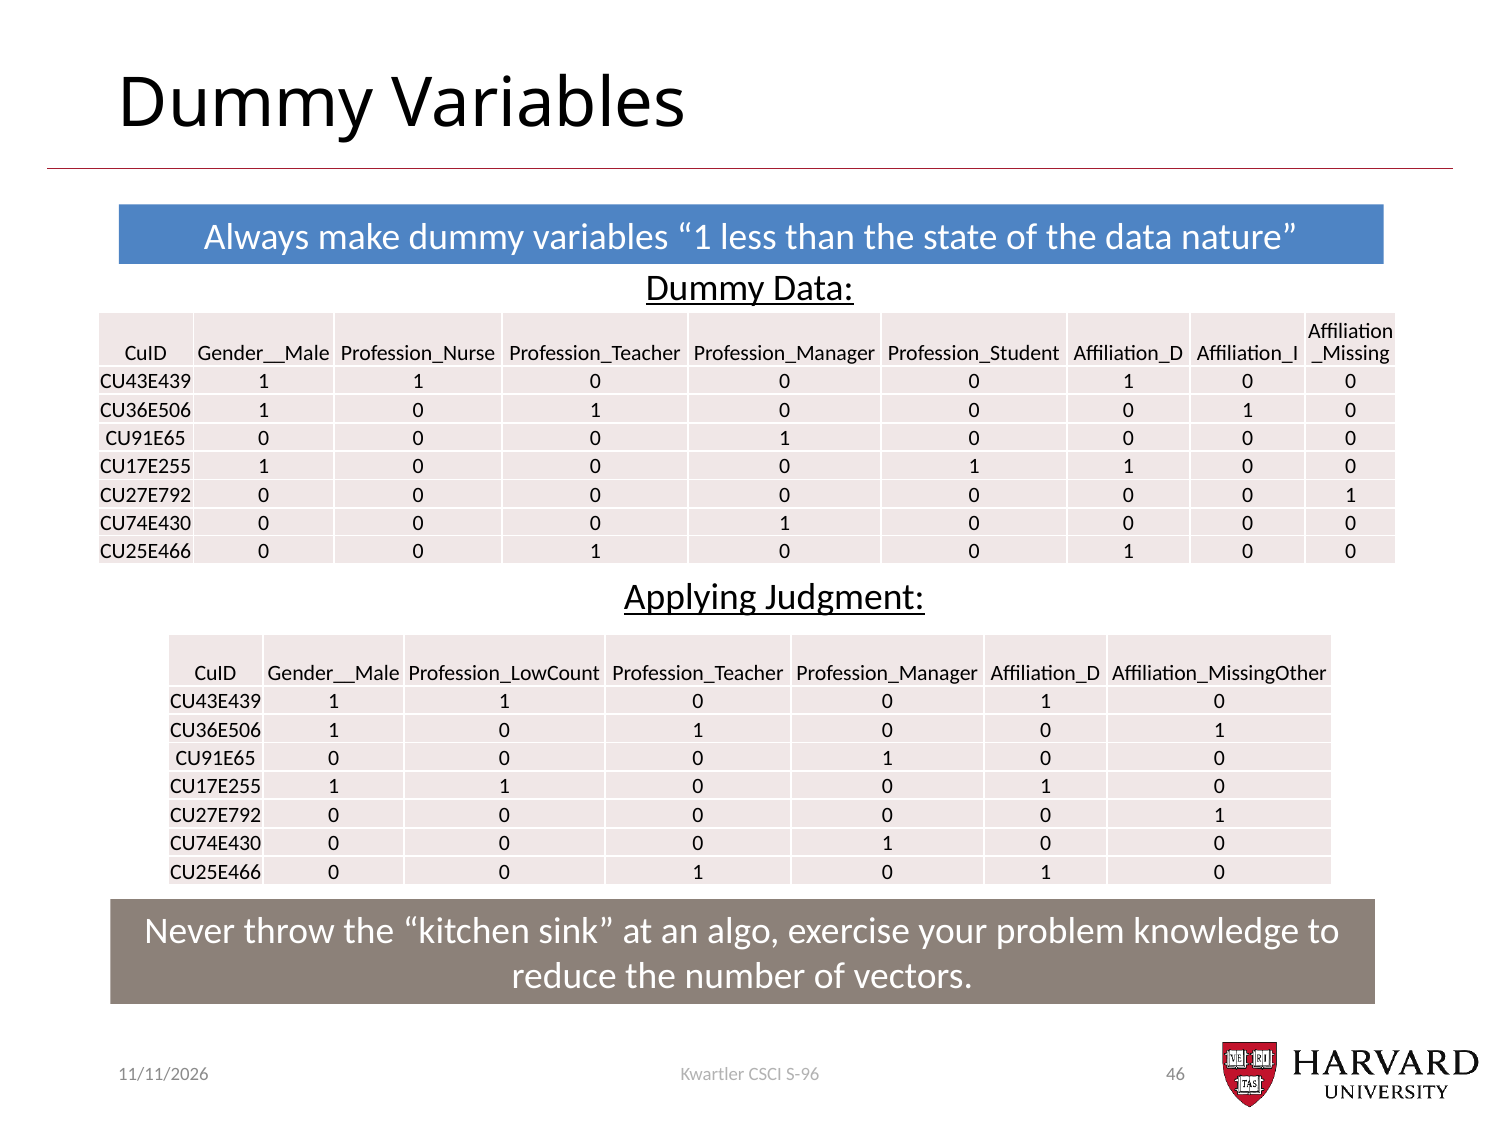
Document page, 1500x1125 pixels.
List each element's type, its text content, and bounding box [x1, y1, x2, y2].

table_cell 0 [194, 536, 333, 563]
table_cell 0 [606, 743, 790, 770]
table_cell 0 [1108, 772, 1331, 798]
table_header Gender__Male [194, 313, 333, 365]
table_cell 0 [985, 715, 1106, 742]
table_cell 0 [1306, 395, 1395, 422]
table_cell 0 [405, 829, 604, 855]
table_cell 0 [1191, 452, 1304, 479]
table_cell 1 [792, 743, 983, 770]
table_cell 1 [335, 367, 501, 393]
table_cell CU25E466 [169, 857, 262, 884]
table_cell 1 [264, 687, 403, 713]
table_header Gender__Male [264, 635, 403, 685]
table_cell CU74E430 [169, 829, 262, 855]
table_cell 1 [1108, 715, 1331, 742]
table_cell 1 [1068, 536, 1189, 563]
table_cell 0 [985, 800, 1106, 827]
table_cell 0 [405, 715, 604, 742]
table_cell 0 [194, 509, 333, 535]
table_cell 0 [689, 395, 880, 422]
table_cell 1 [405, 687, 604, 713]
table_cell 0 [503, 424, 687, 450]
table_header Affiliation_I [1191, 313, 1304, 365]
title Dummy Variables [103, 59, 1397, 157]
table_cell 0 [1108, 857, 1331, 884]
table_cell 0 [194, 480, 333, 507]
table_cell 1 [606, 715, 790, 742]
table_cell 0 [503, 509, 687, 535]
table_cell 1 [503, 395, 687, 422]
table_header CuID [99, 313, 193, 365]
table_cell 1 [792, 829, 983, 855]
table_cell 1 [1108, 800, 1331, 827]
table_cell 1 [194, 367, 333, 393]
table_cell 0 [335, 424, 501, 450]
table_cell 0 [792, 857, 983, 884]
picture [1200, 1024, 1500, 1125]
table_header Affiliation_MissingOther [1108, 635, 1331, 685]
table_cell 0 [882, 395, 1066, 422]
table_cell CU17E255 [169, 772, 262, 798]
table_cell 0 [792, 772, 983, 798]
table_cell 0 [1191, 424, 1304, 450]
table_cell CU27E792 [99, 480, 193, 507]
table_cell 0 [1306, 367, 1395, 393]
table_cell 1 [1068, 367, 1189, 393]
table_cell CU91E65 [99, 424, 193, 450]
table_cell 1 [405, 772, 604, 798]
table_cell 0 [689, 480, 880, 507]
table_cell CU17E255 [99, 452, 193, 479]
text_box Never throw the “kitchen sink” at an algo, exercise your problem knowledge to reduce the number of vectors. [110, 899, 1375, 1004]
table_cell 0 [1068, 509, 1189, 535]
table_cell 0 [503, 480, 687, 507]
table_cell CU74E430 [99, 509, 193, 535]
table_cell 1 [882, 452, 1066, 479]
table_cell 0 [1191, 367, 1304, 393]
table_cell 0 [335, 509, 501, 535]
table_header CuID [169, 635, 262, 685]
table_cell CU36E506 [99, 395, 193, 422]
table_cell 0 [1108, 743, 1331, 770]
table_cell 0 [335, 395, 501, 422]
table_cell CU25E466 [99, 536, 193, 563]
table_cell 1 [985, 857, 1106, 884]
text_box Always make dummy variables “1 less than the state of the data nature” [118, 204, 1384, 264]
table_cell 0 [1306, 424, 1395, 450]
table_cell 1 [985, 772, 1106, 798]
table_cell 0 [1191, 509, 1304, 535]
table_cell 0 [335, 452, 501, 479]
table_cell 0 [792, 800, 983, 827]
table_header Profession_Teacher [606, 635, 790, 685]
table_cell 1 [264, 772, 403, 798]
table_cell 0 [882, 424, 1066, 450]
table_cell 0 [503, 452, 687, 479]
table_cell 0 [689, 367, 880, 393]
table_cell 0 [606, 687, 790, 713]
text_box Dummy Data: [631, 255, 869, 311]
table_cell 0 [792, 687, 983, 713]
table_cell 0 [264, 857, 403, 884]
table_cell 0 [1191, 480, 1304, 507]
table_cell 1 [985, 687, 1106, 713]
table_cell 0 [606, 772, 790, 798]
table_cell 1 [689, 424, 880, 450]
table_cell 0 [335, 536, 501, 563]
table_cell 1 [503, 536, 687, 563]
table_cell 0 [985, 829, 1106, 855]
table_cell 0 [1306, 452, 1395, 479]
table_cell 0 [882, 509, 1066, 535]
table_cell 0 [882, 480, 1066, 507]
table_cell 0 [264, 800, 403, 827]
table_cell 0 [1068, 424, 1189, 450]
table_cell 0 [503, 367, 687, 393]
table_cell 0 [882, 367, 1066, 393]
table_cell CU27E792 [169, 800, 262, 827]
text_box Applying Judgment: [609, 565, 940, 625]
table_cell 0 [1068, 395, 1189, 422]
table_cell 0 [1108, 687, 1331, 713]
table_header Profession_Teacher [503, 313, 687, 365]
table_cell 0 [606, 800, 790, 827]
table_cell CU91E65 [169, 743, 262, 770]
table_cell 0 [405, 857, 604, 884]
table_cell 0 [689, 452, 880, 479]
table_cell CU36E506 [169, 715, 262, 742]
table_cell 0 [985, 743, 1106, 770]
table_header Profession_LowCount [405, 635, 604, 685]
table_cell 0 [1191, 536, 1304, 563]
table_cell 0 [405, 743, 604, 770]
table_cell 0 [1108, 829, 1331, 855]
table_cell 1 [1191, 395, 1304, 422]
table_cell 1 [194, 452, 333, 479]
table_cell CU43E439 [169, 687, 262, 713]
table_cell 0 [405, 800, 604, 827]
table_cell 0 [194, 424, 333, 450]
table_cell 0 [1306, 509, 1395, 535]
table_header Profession_Manager [792, 635, 983, 685]
table_cell 0 [264, 829, 403, 855]
table_header Profession_Student [882, 313, 1066, 365]
table_cell 0 [264, 743, 403, 770]
table_cell 0 [606, 829, 790, 855]
table_cell 0 [689, 536, 880, 563]
table_cell 1 [1068, 452, 1189, 479]
table_header Affiliation_D [1068, 313, 1189, 365]
table_cell 1 [606, 857, 790, 884]
table_cell 1 [1306, 480, 1395, 507]
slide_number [103, 1042, 441, 1103]
table_cell 1 [264, 715, 403, 742]
table_cell 0 [792, 715, 983, 742]
table_header Affiliation_Missing [1306, 313, 1395, 365]
table_header Profession_Manager [689, 313, 880, 365]
table_cell 0 [1306, 536, 1395, 563]
table_cell 1 [194, 395, 333, 422]
table_cell 0 [335, 480, 501, 507]
slide_number 46 [1059, 1042, 1200, 1103]
table_cell CU43E439 [99, 367, 193, 393]
table_cell 0 [882, 536, 1066, 563]
table_header Profession_Nurse [335, 313, 501, 365]
table_cell 1 [689, 509, 880, 535]
table_header Affiliation_D [985, 635, 1106, 685]
footer Kwartler CSCI S-96 [496, 1042, 1004, 1103]
table_cell 0 [1068, 480, 1189, 507]
